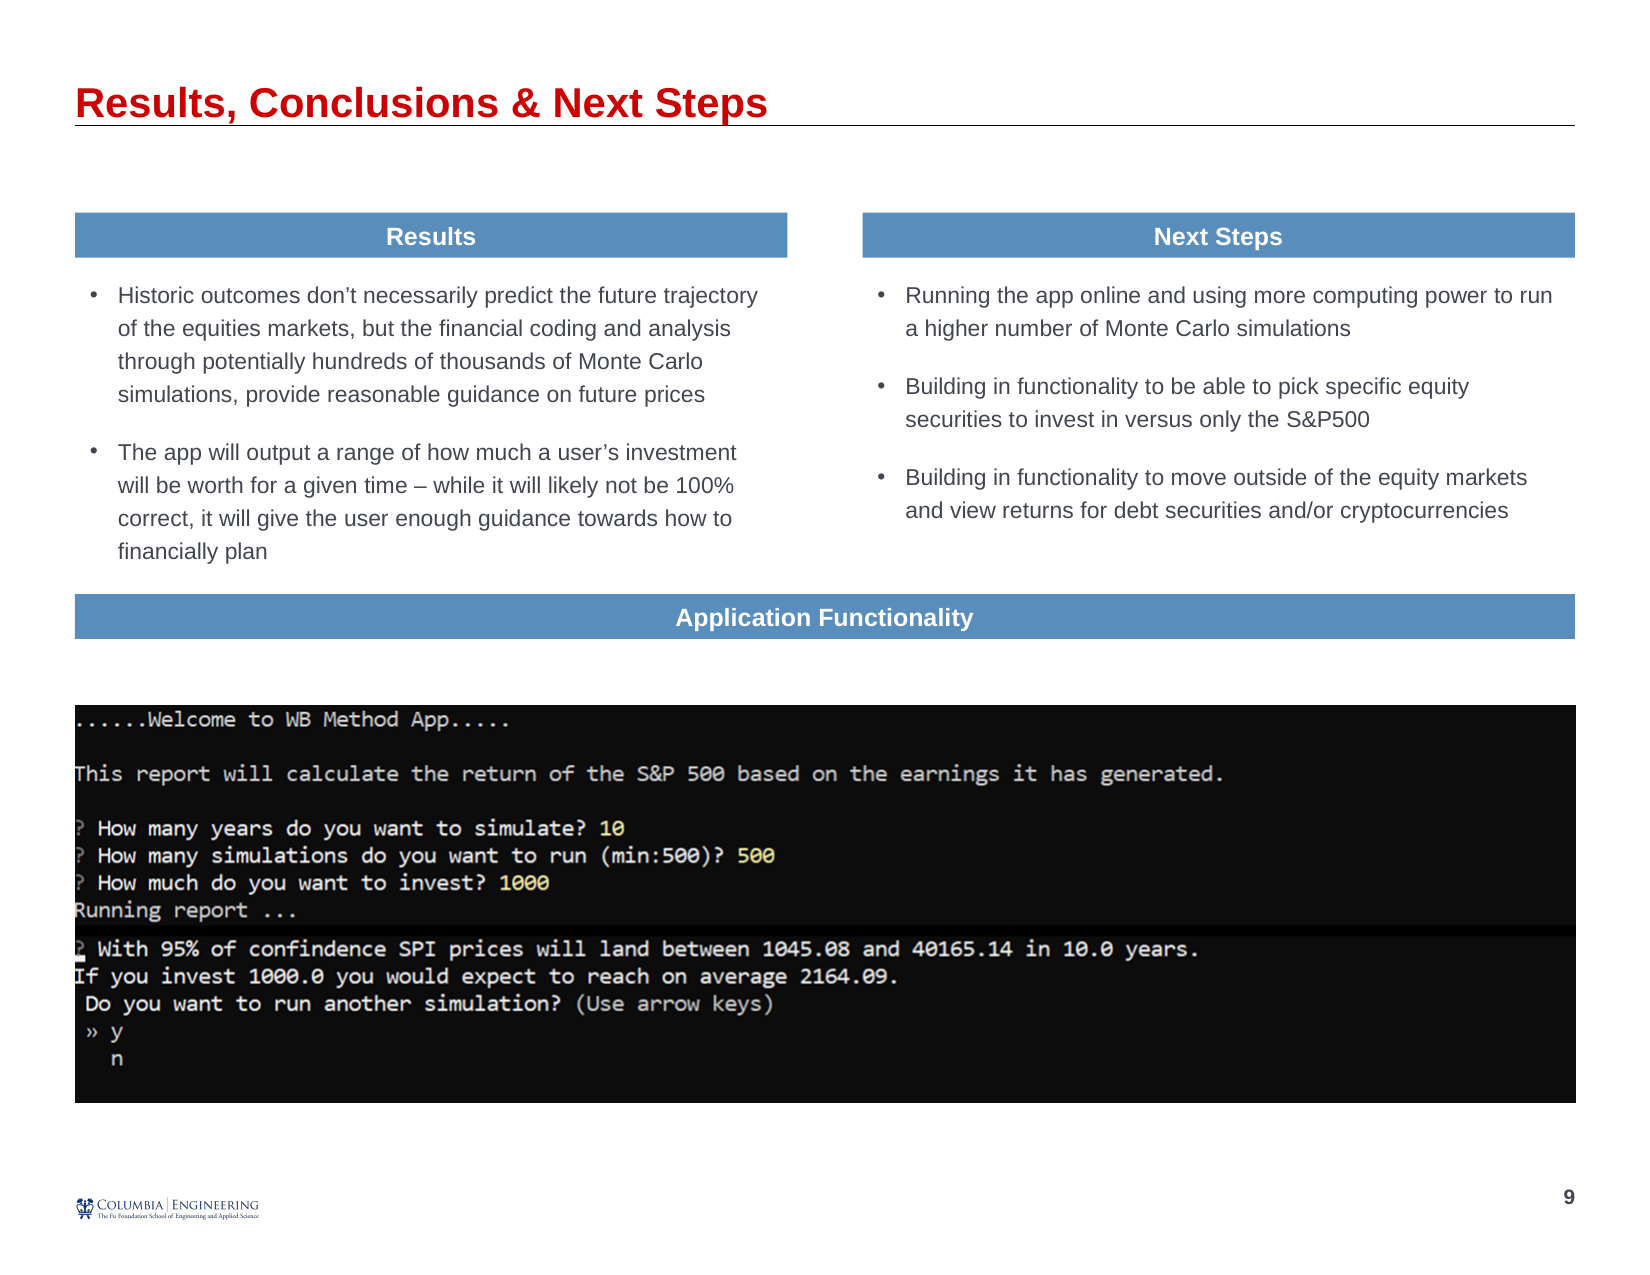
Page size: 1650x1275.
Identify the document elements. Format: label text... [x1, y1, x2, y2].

title Results, Conclusions & Next Steps [75, 75, 1425, 126]
text_box Application Functionality [74, 593, 1576, 640]
picture [74, 705, 1576, 1103]
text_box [862, 212, 1575, 568]
text_box Results [74, 212, 788, 259]
slide_number 8 [1521, 1175, 1575, 1218]
picture [75, 1196, 260, 1220]
text_box Historic outcomes don’t necessarily predict the future trajectory of the equities markets, but the financial coding and analysis through potentially hundreds of thousands of Monte Carlo simulations, provide reasonable guidance on future prices The app will output a range of how much a user’s investment will be worth for a given time – while it will likely not be 100% correct, it will give the user enough guidance towards how to financially plan [74, 267, 788, 569]
